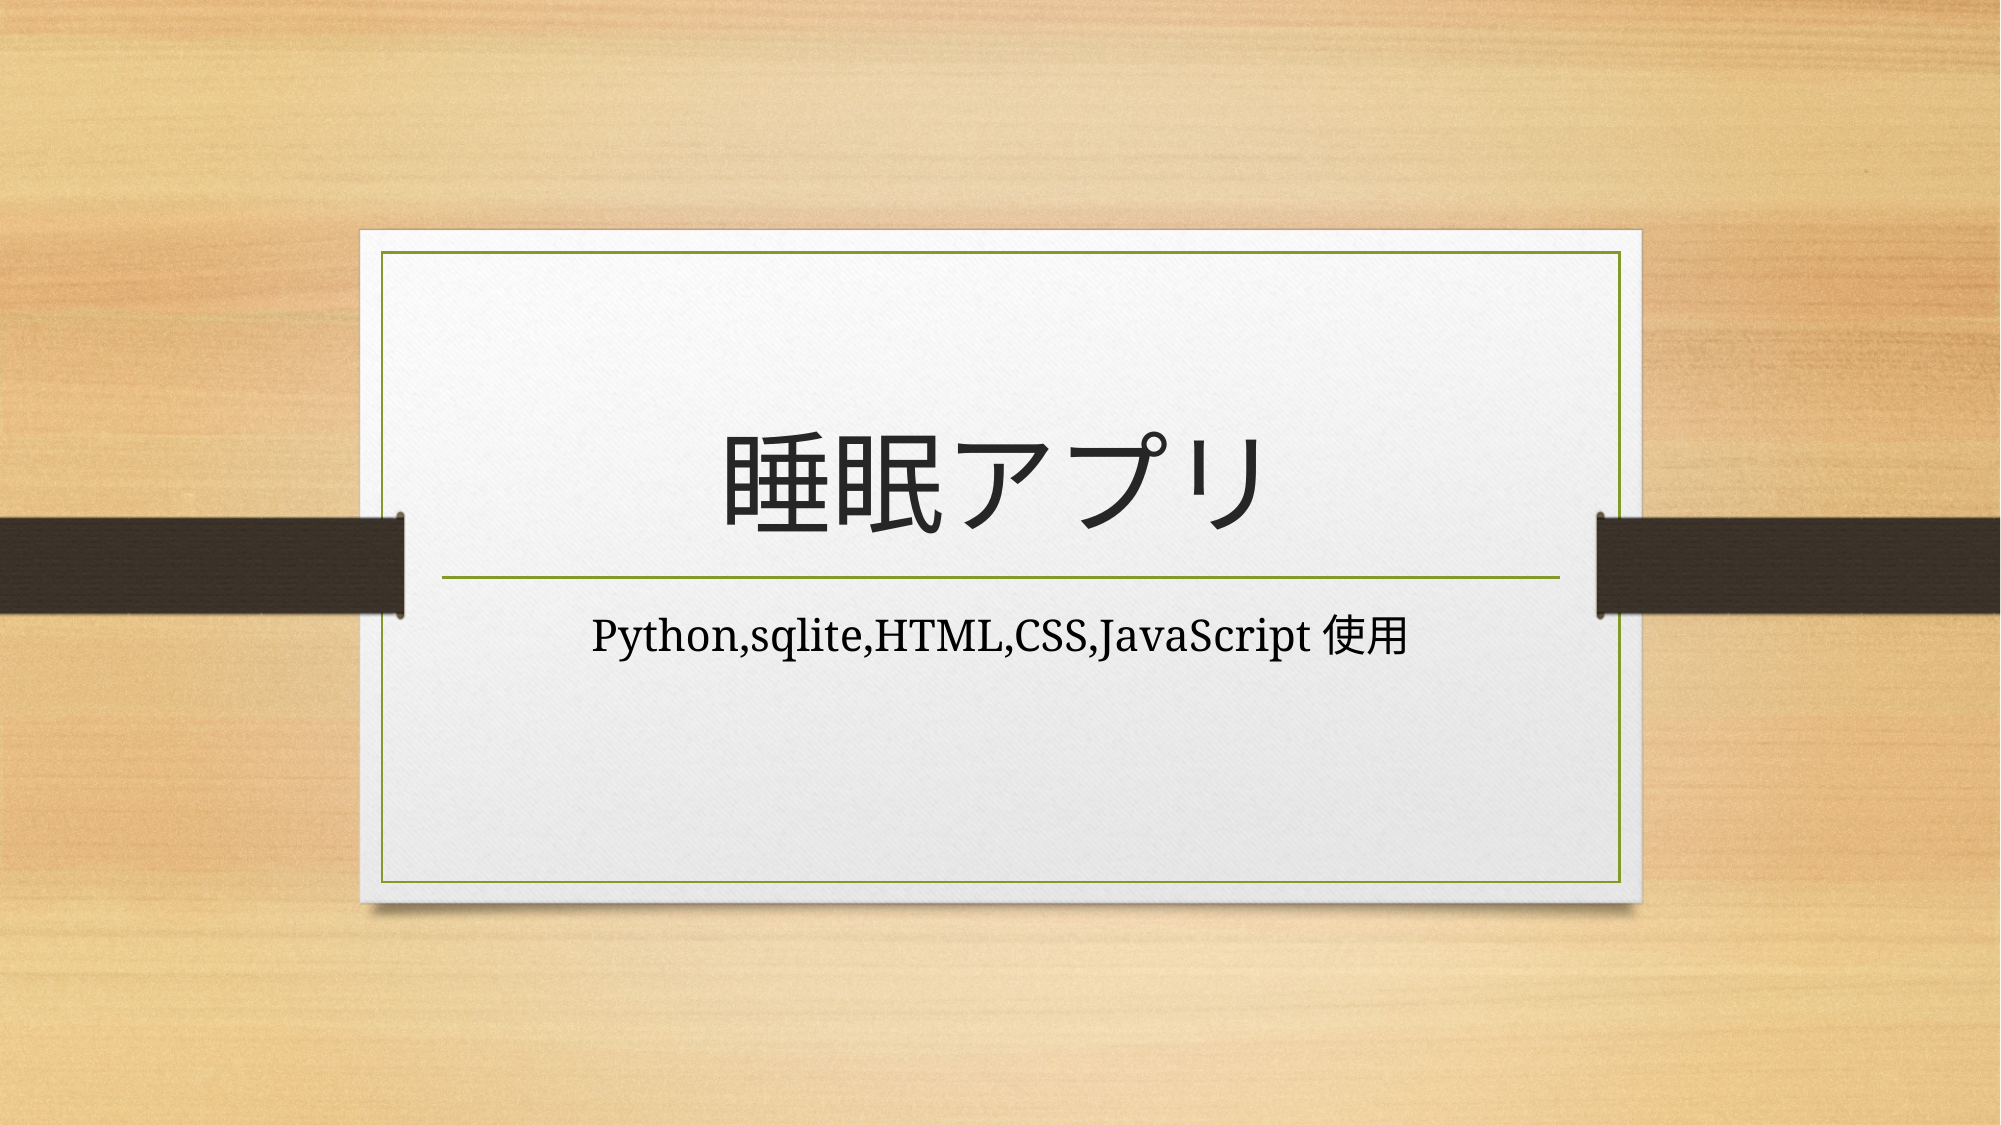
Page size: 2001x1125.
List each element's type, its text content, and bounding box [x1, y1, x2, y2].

picture [0, 0, 2001, 1125]
title 睡眠アプリ [441, 306, 1560, 556]
subtitle Python,sqlite,HTML,CSS,JavaScript使用 [441, 600, 1560, 817]
